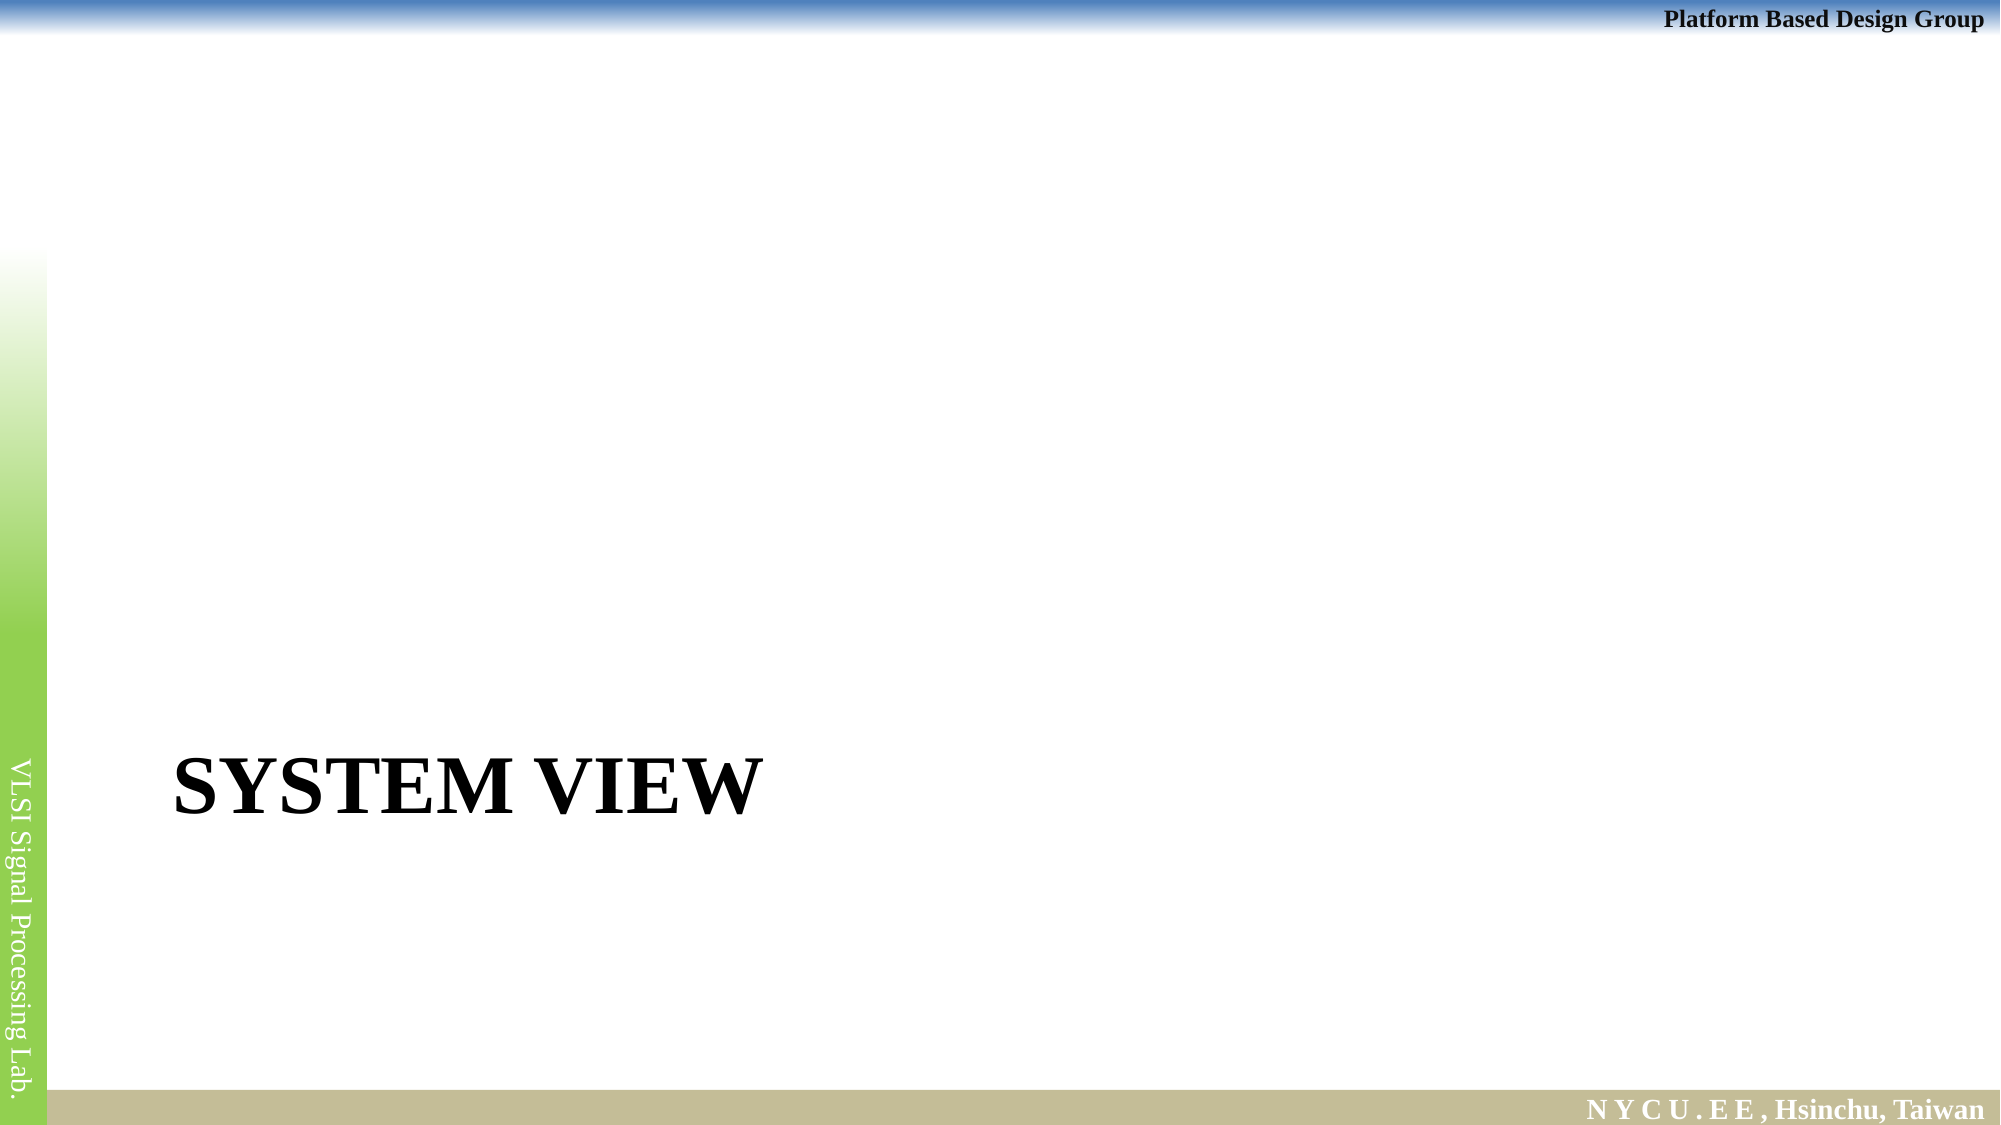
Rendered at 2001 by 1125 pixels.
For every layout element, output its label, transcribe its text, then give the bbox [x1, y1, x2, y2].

title System view [157, 722, 1859, 947]
